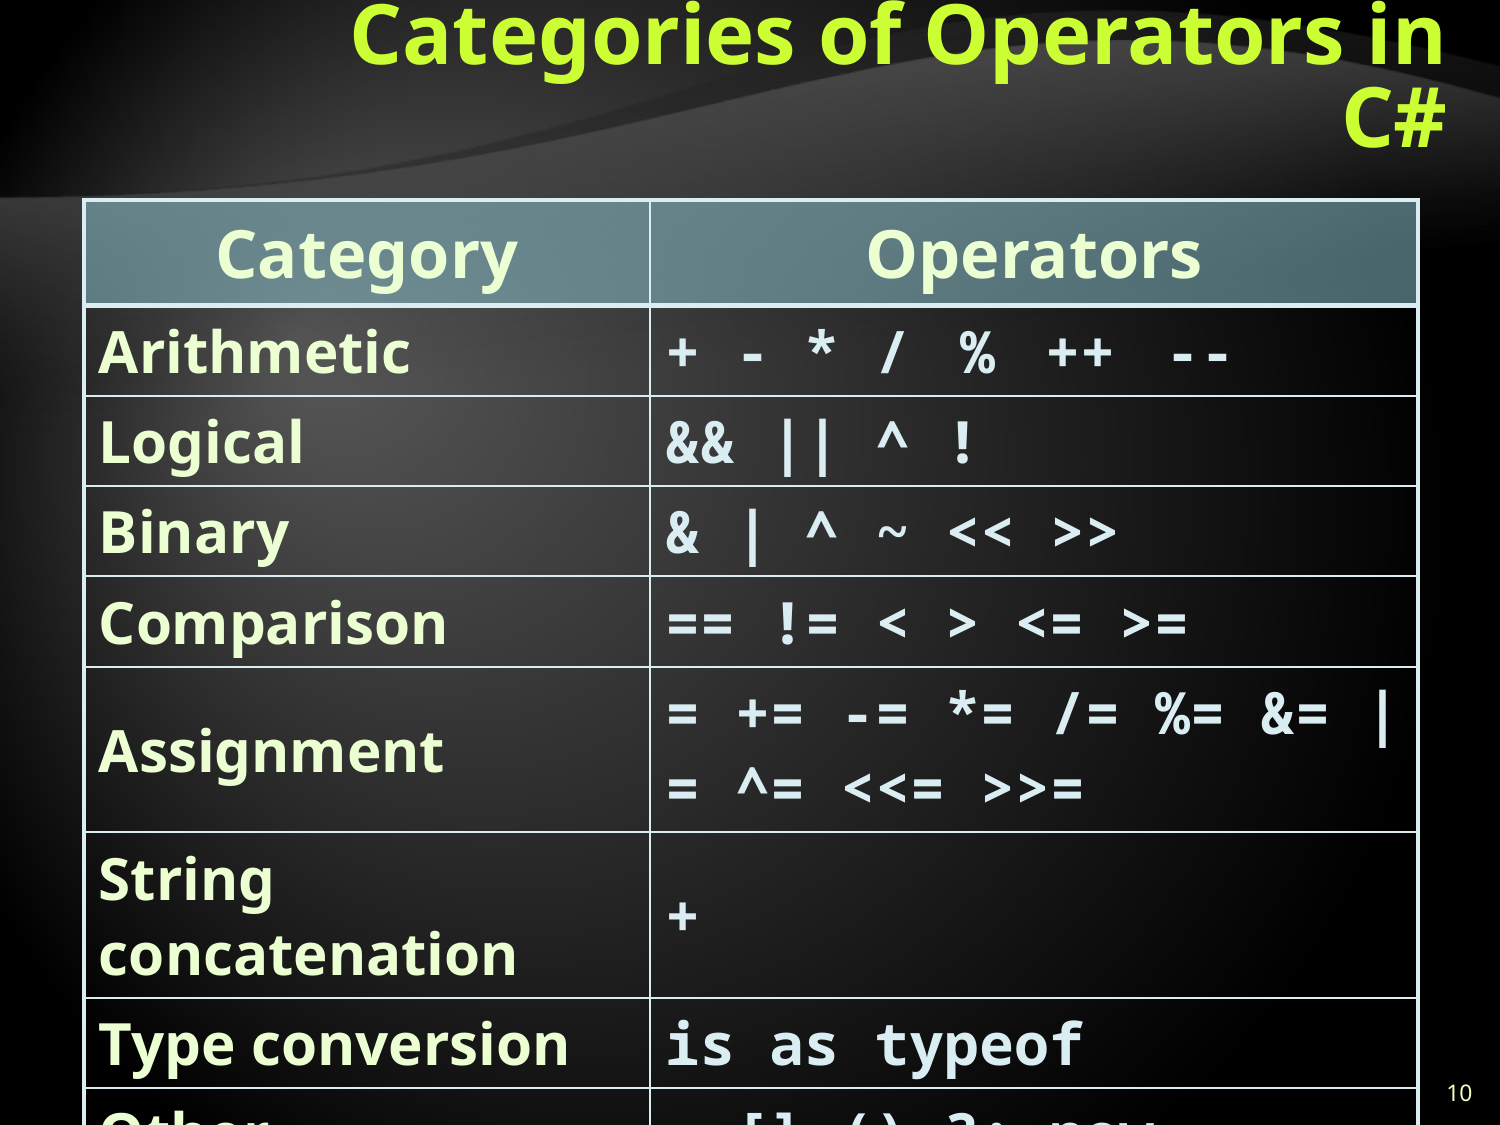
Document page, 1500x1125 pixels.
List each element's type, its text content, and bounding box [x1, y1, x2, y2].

table_header Category [86, 202, 649, 303]
table_cell . [] () ?: new [651, 1089, 1416, 1125]
title Categories of Operators in C# [300, 12, 1463, 150]
table_cell is as typeof [651, 999, 1416, 1087]
table_cell && || ^ ! [651, 397, 1416, 485]
table_header Operators [651, 202, 1416, 303]
table_cell = += -= *= /= %= &= |= ^= <<= >>= [651, 668, 1416, 831]
table_cell Logical [86, 397, 649, 485]
slide_number 10 [1412, 1074, 1488, 1113]
table_cell + [651, 833, 1416, 997]
table_cell & | ^ ~ << >> [651, 487, 1416, 575]
table_cell String concatenation [86, 833, 649, 997]
table_cell Other [86, 1089, 649, 1125]
table_cell Type conversion [86, 999, 649, 1087]
table_cell Arithmetic [86, 308, 649, 395]
table_cell Comparison [86, 577, 649, 666]
table_cell + - * / % ++ -- [651, 308, 1416, 395]
table_cell == != < > <= >= [651, 577, 1416, 666]
picture [0, 0, 1500, 1125]
table_cell Assignment [86, 668, 649, 831]
table_cell Binary [86, 487, 649, 575]
